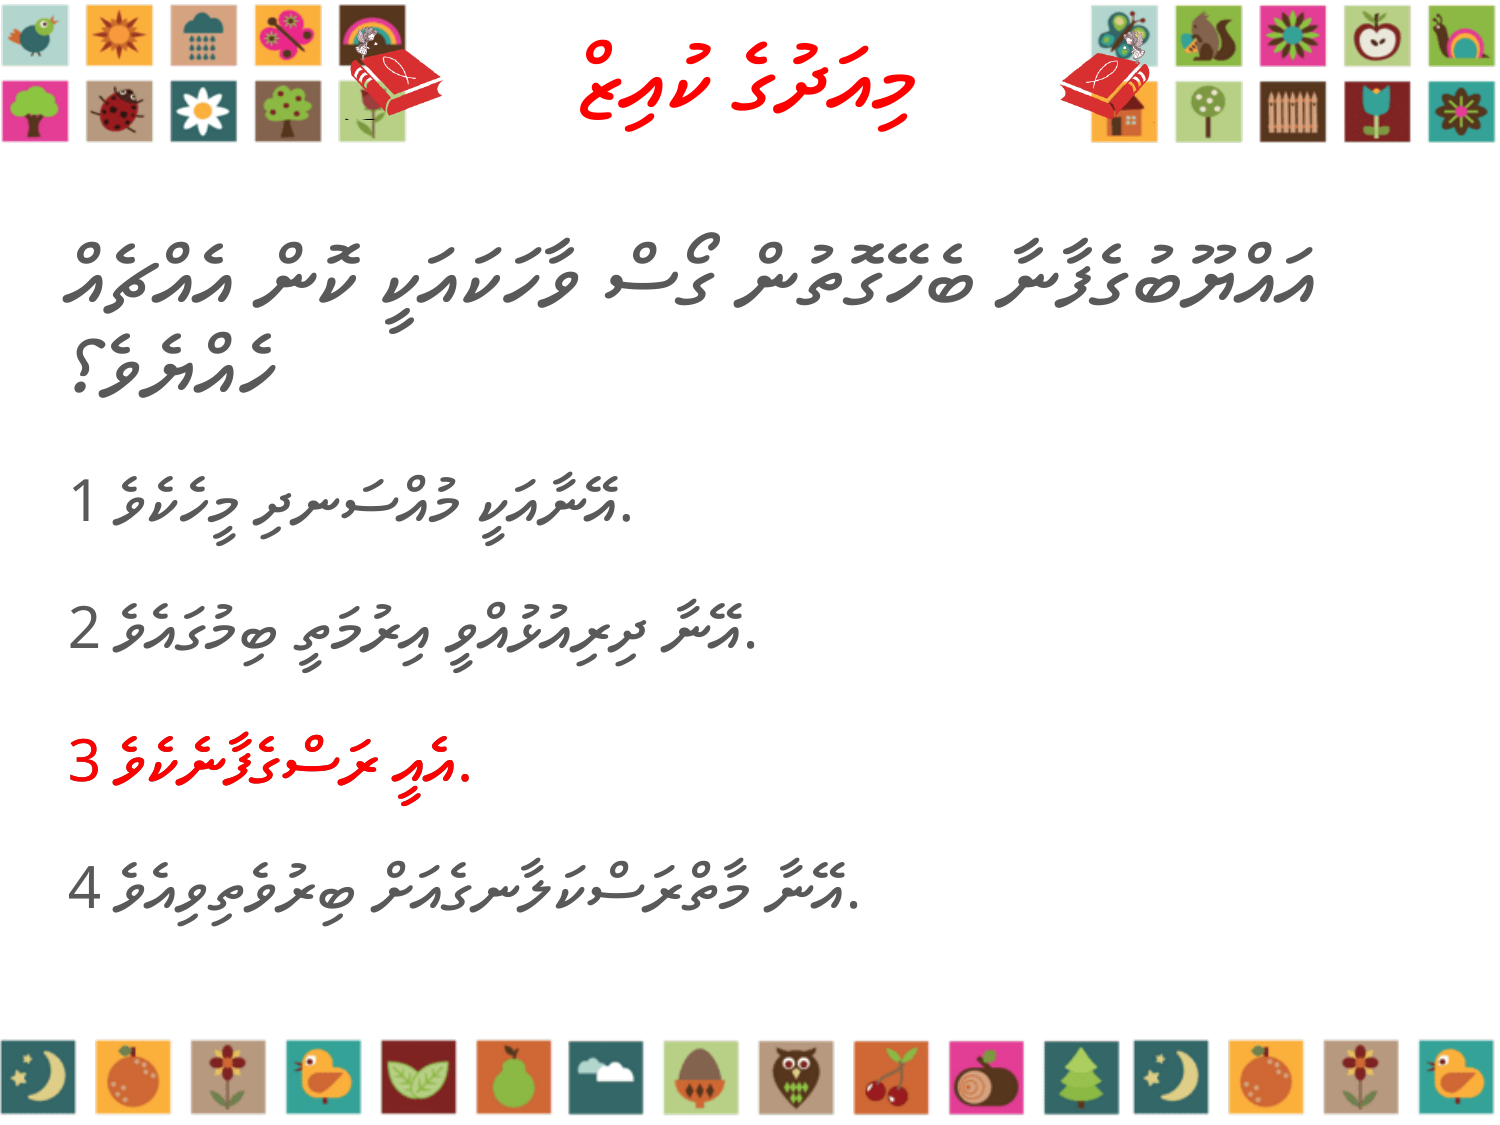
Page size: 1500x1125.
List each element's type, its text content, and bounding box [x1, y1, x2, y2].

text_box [0, 1028, 1500, 1118]
text_box މިއަދުގެ ކުއިޒް [425, 16, 1076, 131]
picture [1028, 3, 1500, 150]
text_box އައްޔޫބުގެފާނާ ބެހޭގޮތުން ގޯސް ވާހަކައަކީ ކޮން އެއްޗެއް ހެއްޔެވެ؟ [53, 219, 1436, 415]
text_box 3 އެއީ ރަސްގެފާނެކެވެ. [53, 716, 1483, 801]
picture [0, 3, 475, 150]
text_box 2 އޭނާ ދިރިއުޅުއްވީ އިރުމަތީ ބިމުގައެވެ. [53, 582, 1436, 668]
text_box 4 އޭނާ މާތްރަސްކަލާނގެއަށް ބިރުވެތިވިއެވެ. [53, 842, 1483, 928]
text_box 1 އޭނާއަކީ މުއްސަނދި މީހެކެވެ. [53, 456, 1436, 541]
